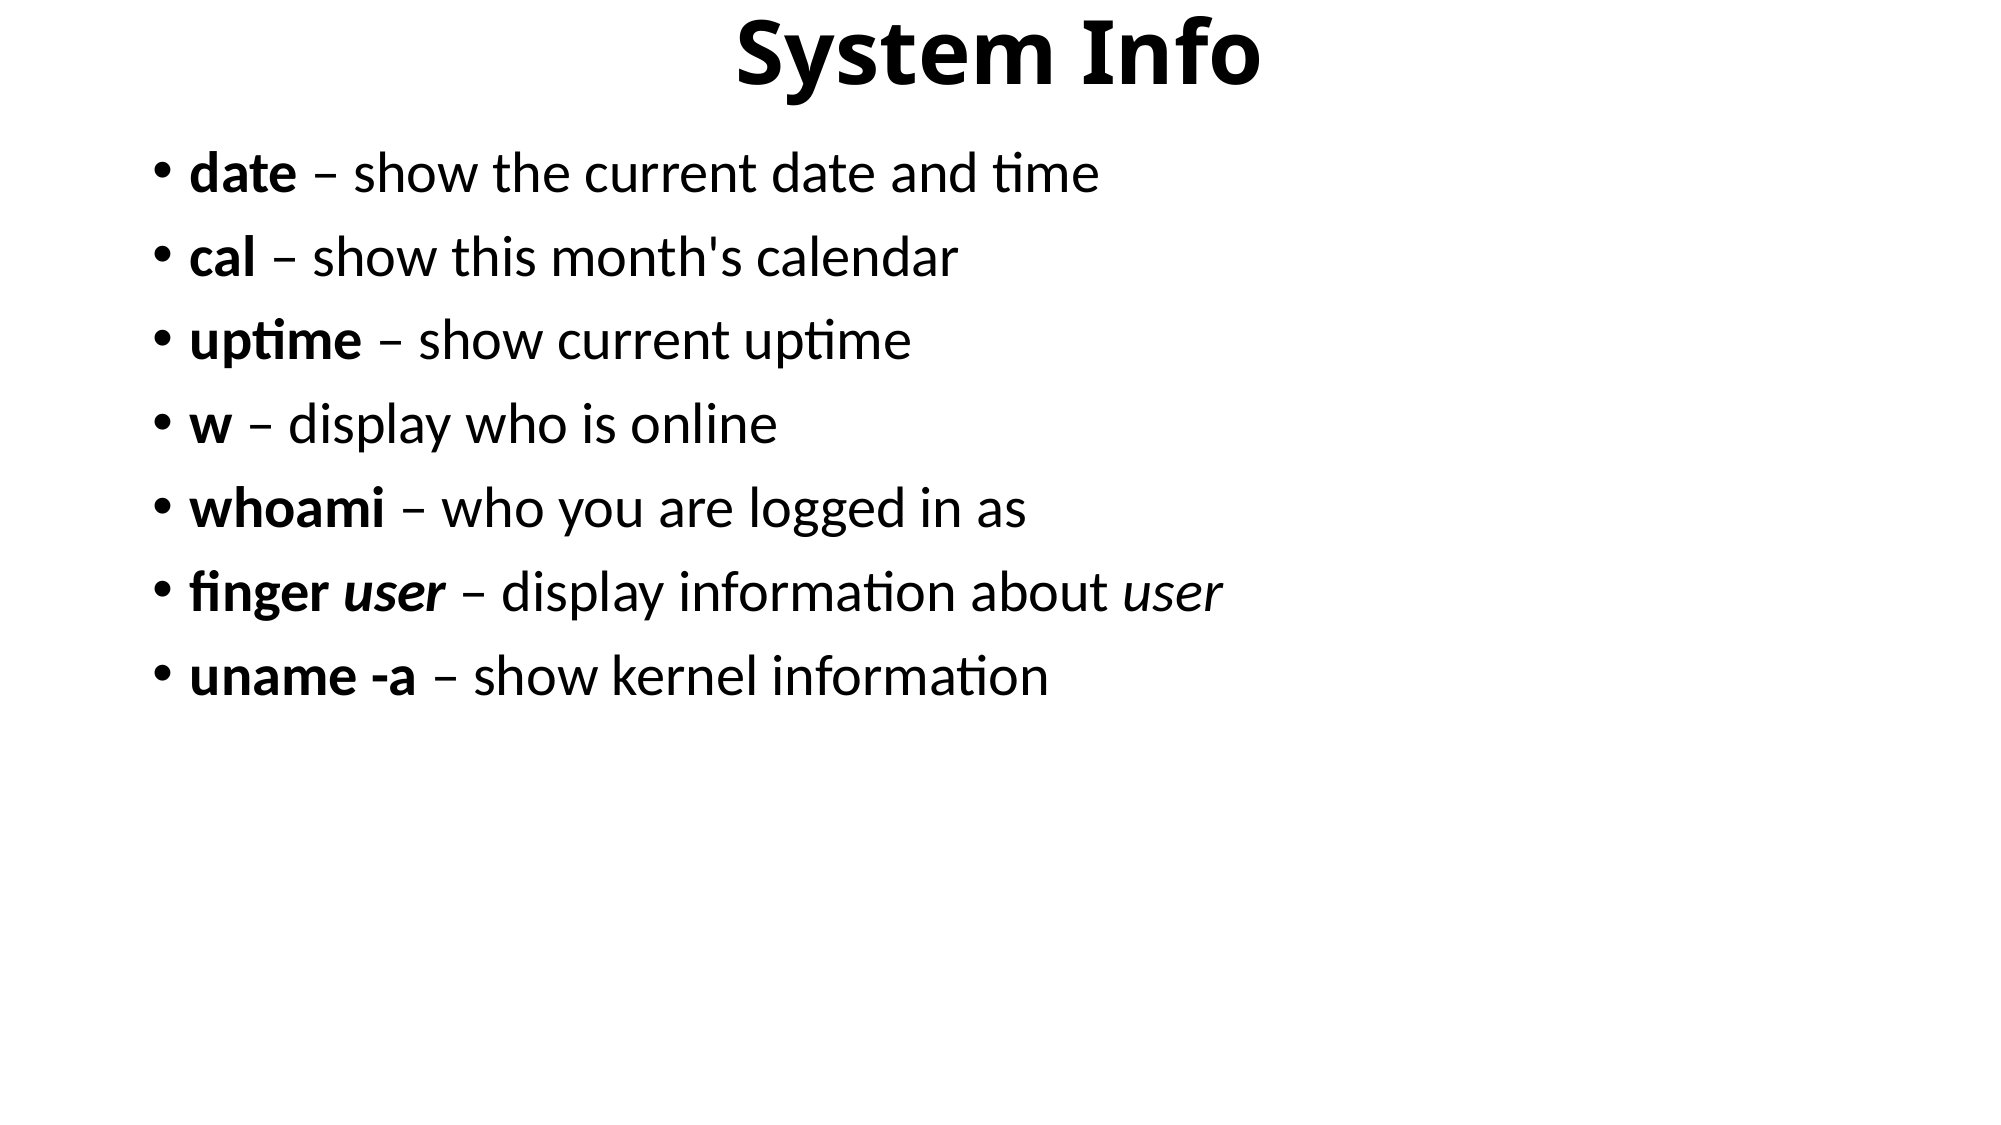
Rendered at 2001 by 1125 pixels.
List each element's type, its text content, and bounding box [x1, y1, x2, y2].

title System Info [137, 0, 1863, 112]
list date – show the current date and time cal – show this month's calendar uptime – show current uptime w – display who is online whoami – who you are logged in as finger user – display information about user uname -a – show kernel information [137, 134, 1863, 970]
